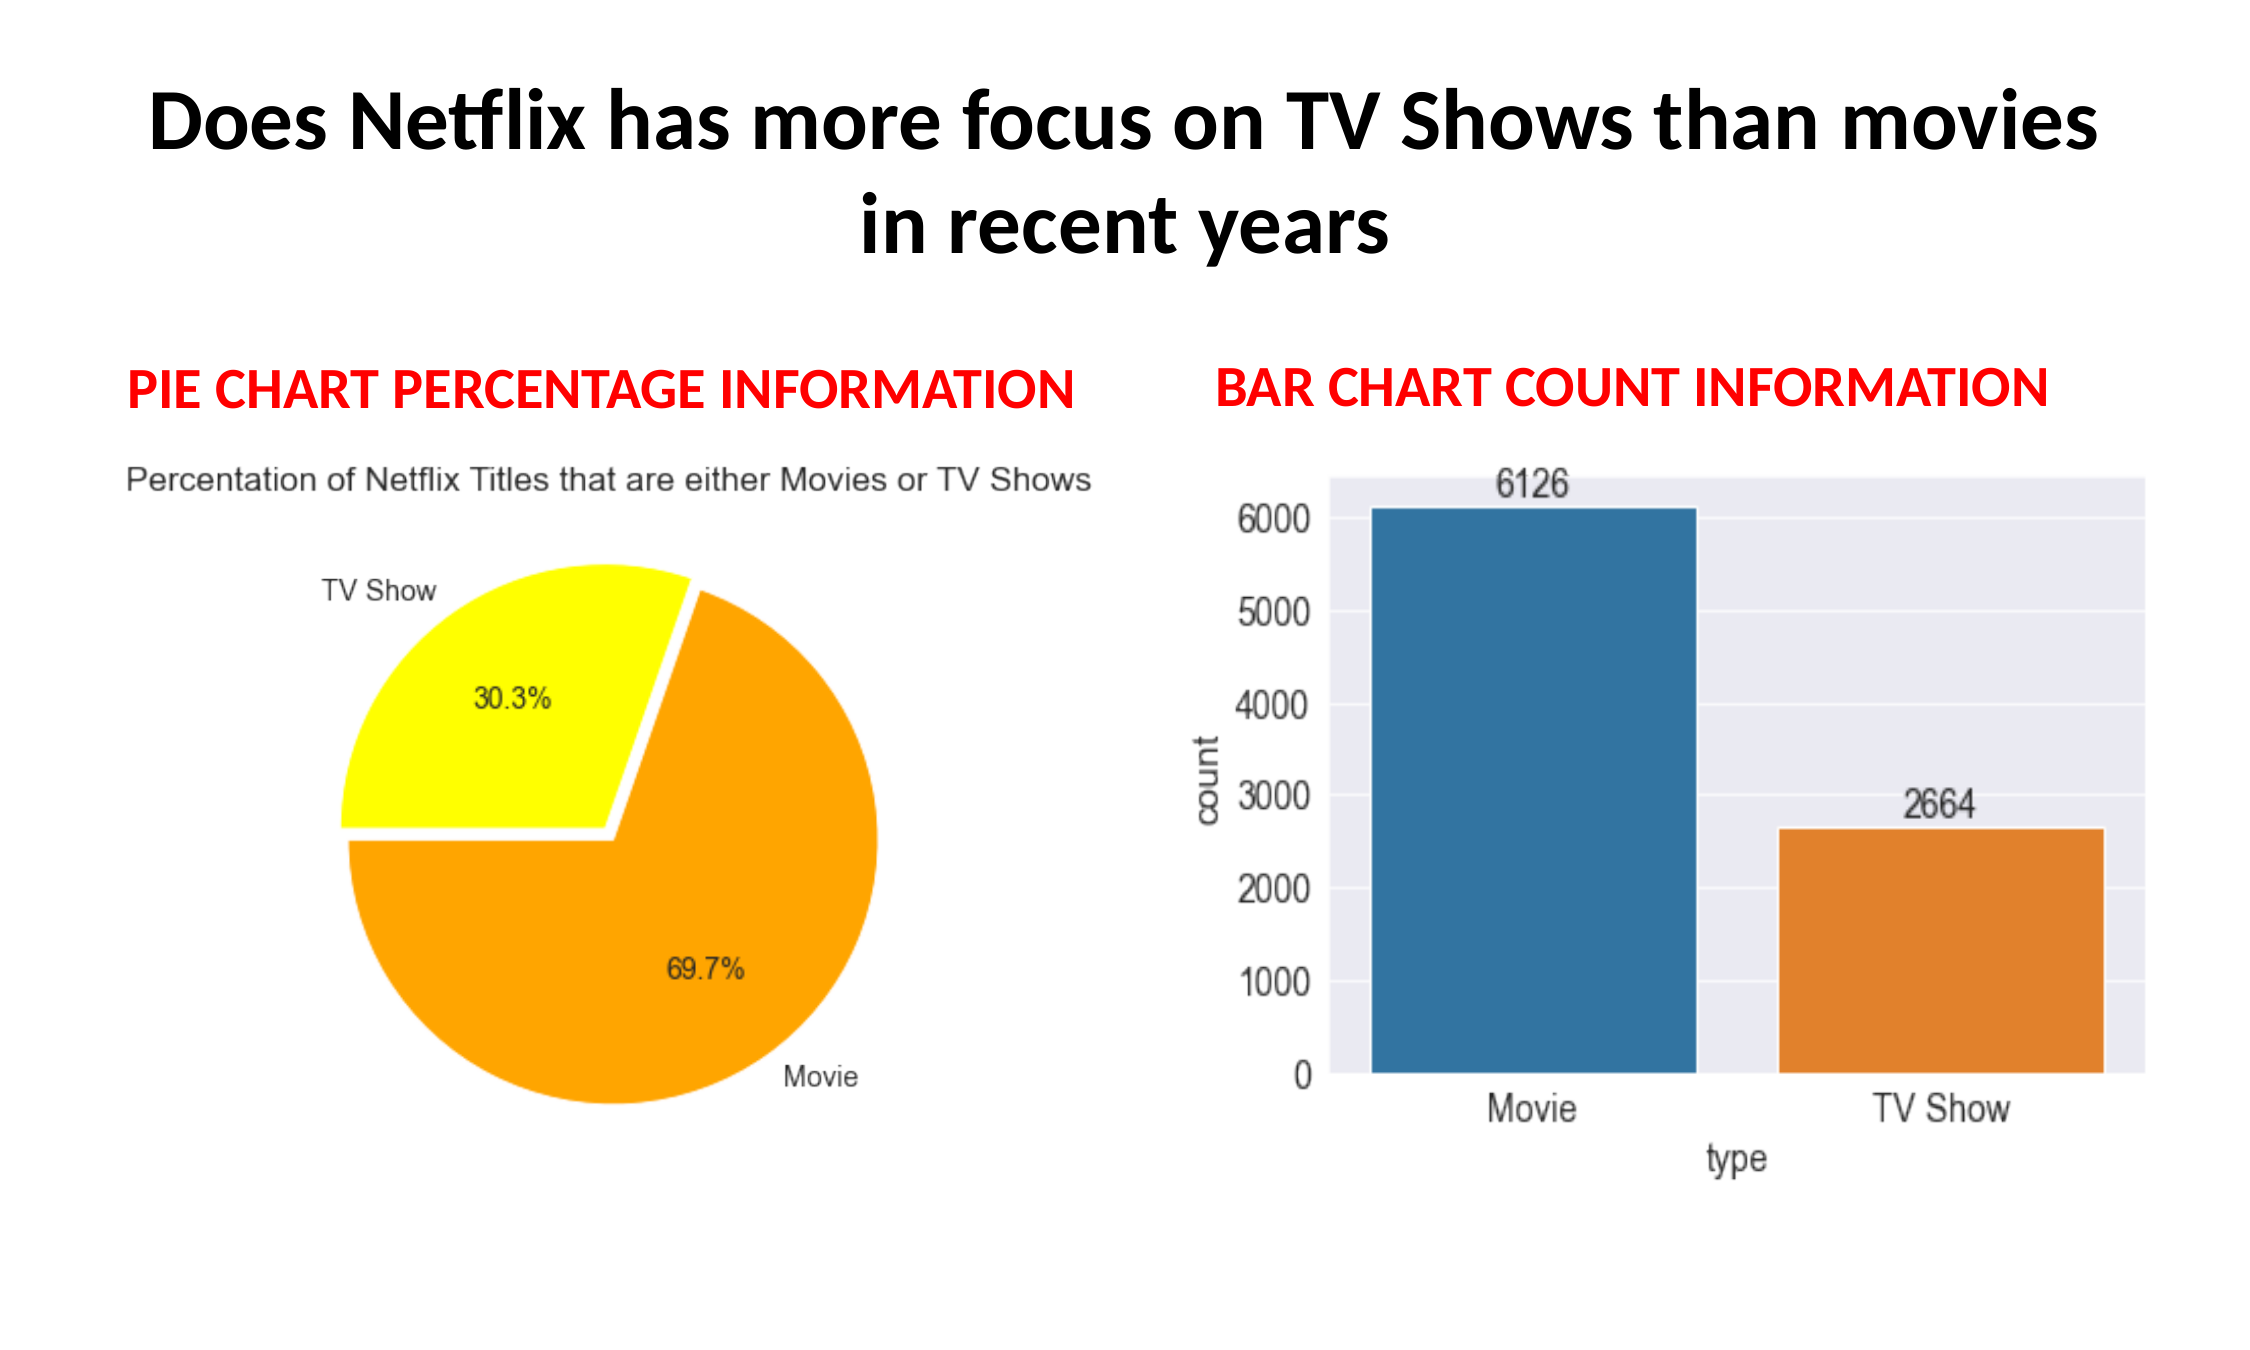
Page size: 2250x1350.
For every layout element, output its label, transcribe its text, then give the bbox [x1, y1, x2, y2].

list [1174, 449, 2163, 1201]
list PIE CHART PERCENTAGE INFORMATION [112, 302, 1107, 429]
list BAR CHART COUNT INFORMATION [1200, 300, 2195, 426]
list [112, 452, 1107, 1182]
title Does Netflix has more focus on TV Shows than movies in recent years [112, 54, 2138, 279]
